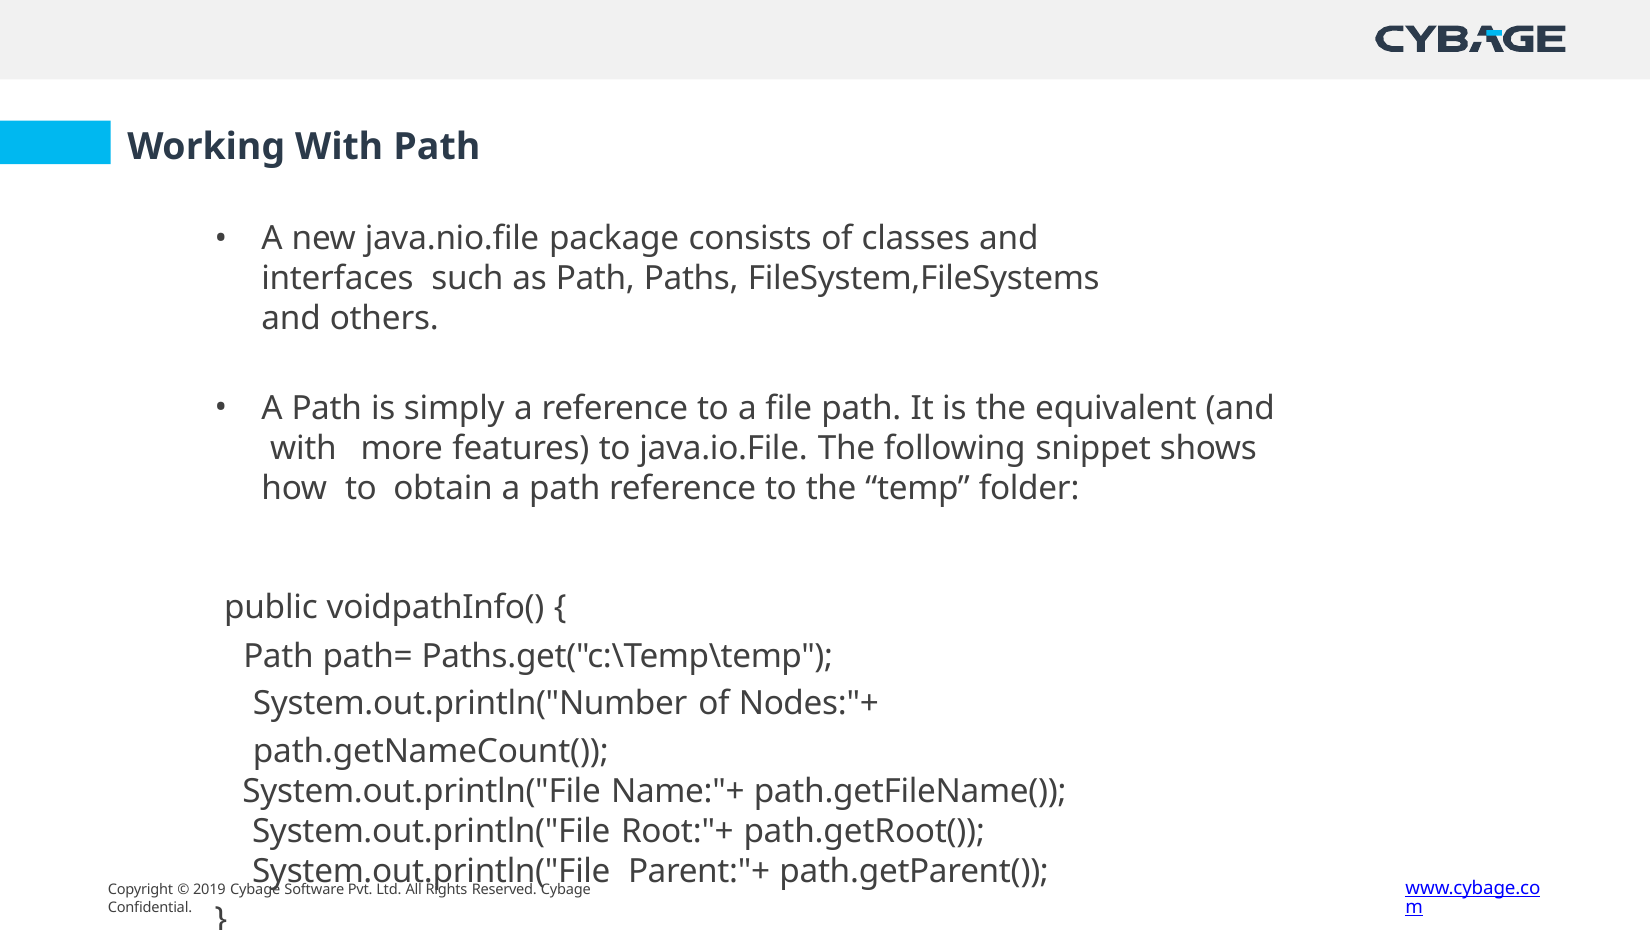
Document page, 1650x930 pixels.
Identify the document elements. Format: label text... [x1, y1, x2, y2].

title Working With Path [125, 120, 487, 278]
text_box www.cybage.com [1403, 872, 1551, 902]
text_box A new java.nio.file package consists of classes and interfaces such as Path, Paths, FileSystem,FileSystems and others. A Path is simply a reference to a file path. It is the equivalent (and with more features) to java.io.File. The following snippet shows how to obtain a path reference to the “temp” folder: public voidpathInfo() { Path path= Paths.get("c:\Temp\temp"); System.out.println("Number of Nodes:"+ path.getNameCount()); System.out.println("File Name:"+ path.getFileName()); System.out.println("File Root:"+ path.getRoot()); System.out.println("File Parent:"+ path.getParent()); } [212, 214, 1331, 930]
footer Copyright © 2019 Cybage Software Pvt. Ltd. All Rights Reserved. Cybage Confidential. [105, 877, 212, 930]
